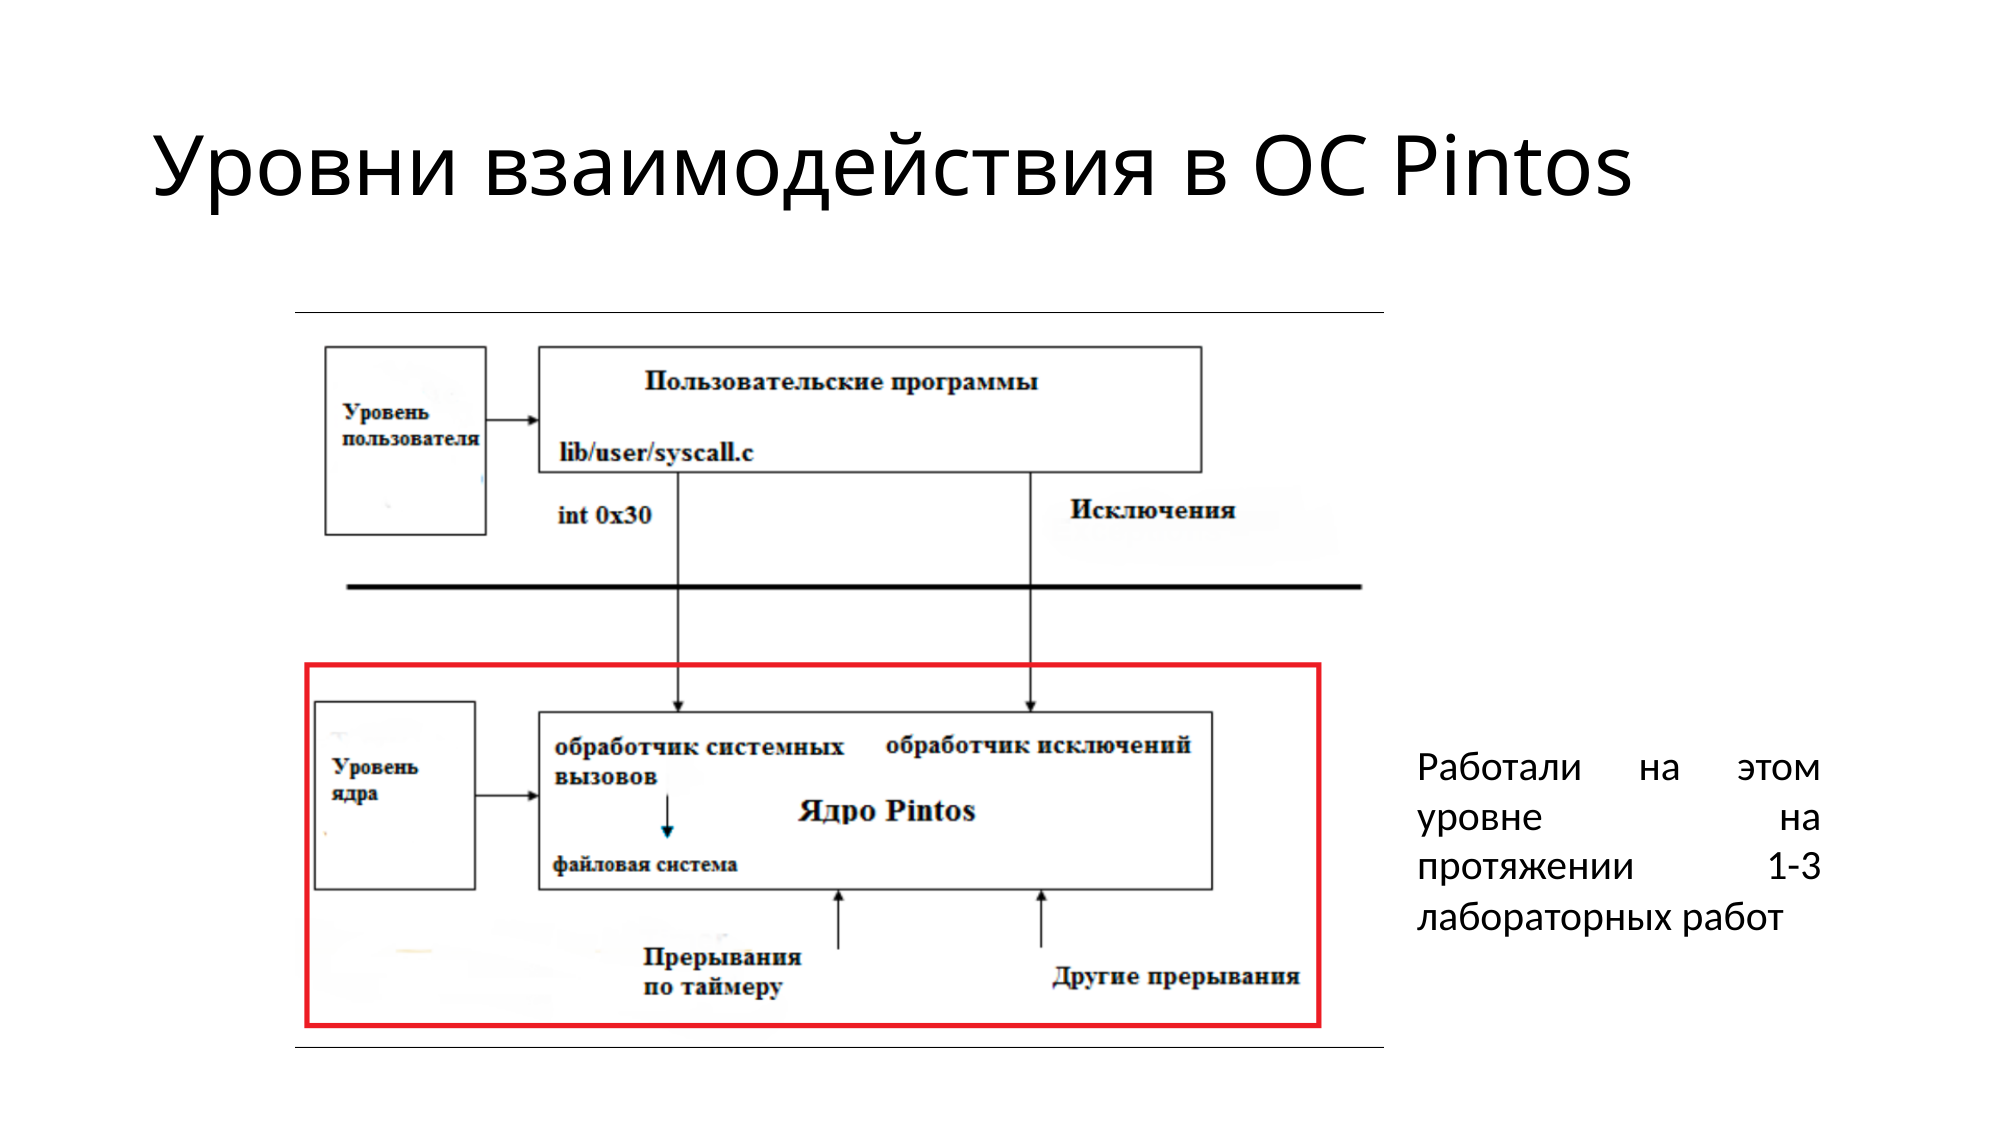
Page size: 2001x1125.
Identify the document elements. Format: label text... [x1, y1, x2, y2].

text_box Работали на этом уровне на протяжении 1-3 лабораторных работ [1402, 730, 1837, 946]
title Уровни взаимодействия в ОС Pintos [137, 59, 1863, 278]
picture [295, 312, 1384, 1048]
